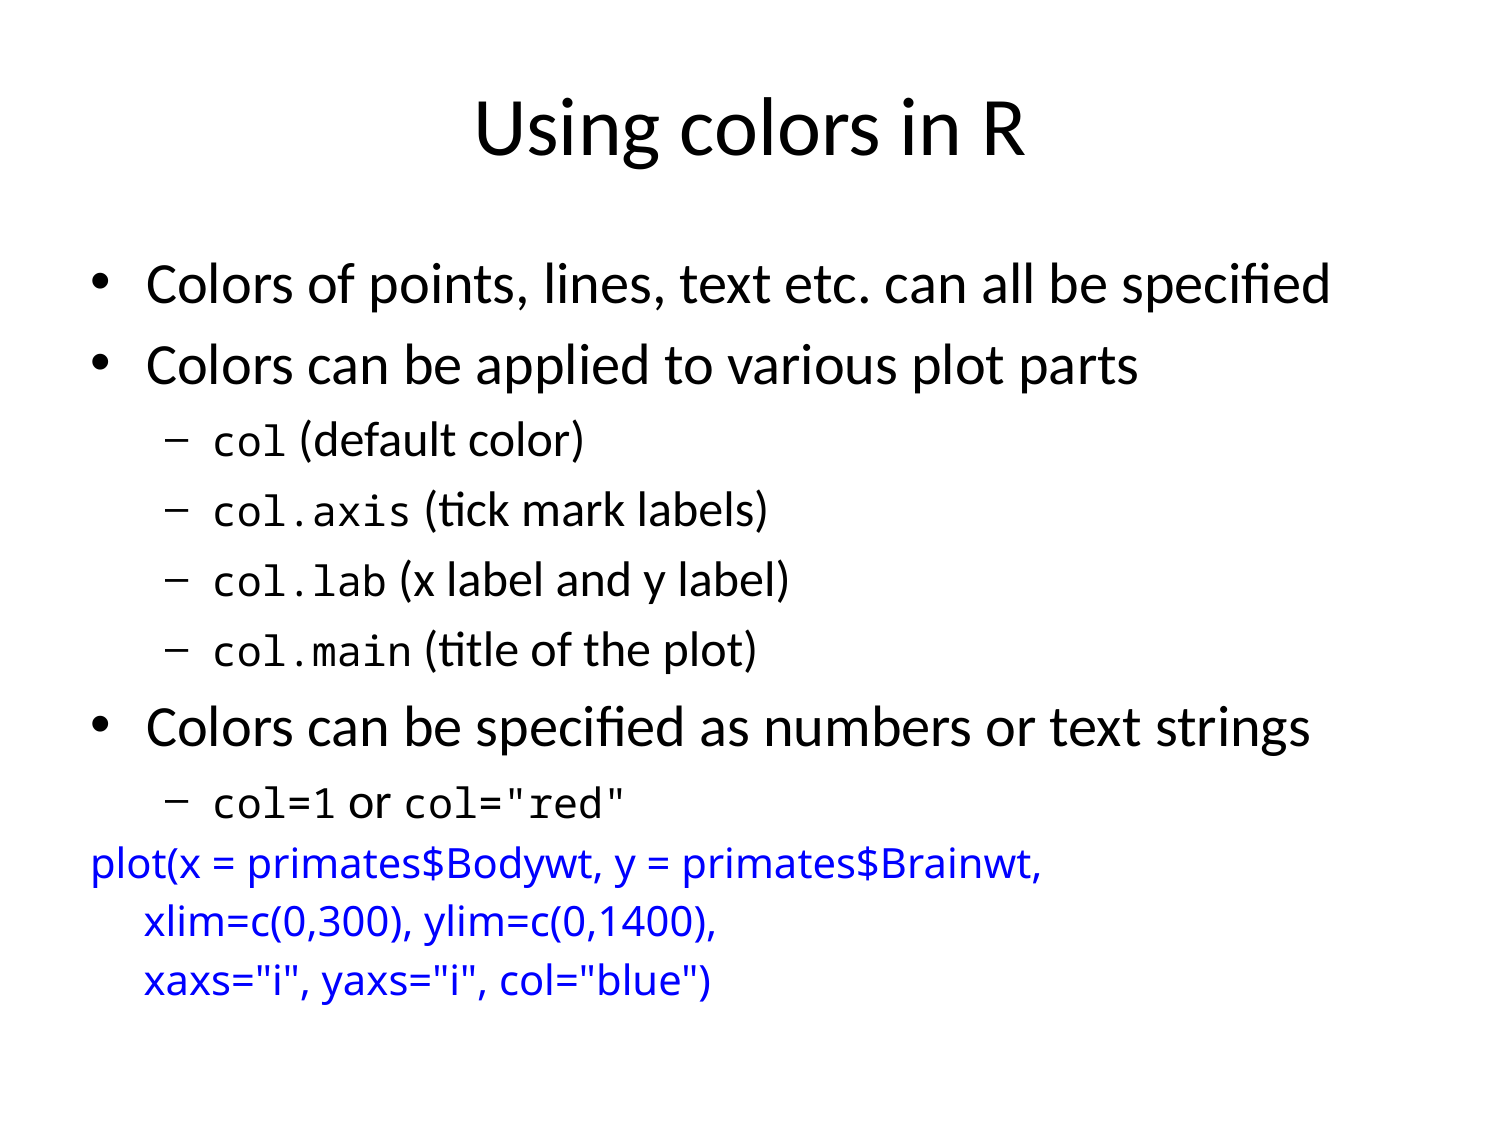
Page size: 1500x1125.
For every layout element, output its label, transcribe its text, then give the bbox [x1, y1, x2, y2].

title Using colors in R [75, 45, 1425, 200]
list Colors of points, lines, text etc. can all be specified Colors can be applied to various plot parts col (default color) col.axis (tick mark labels) col.lab (x label and y label) col.main (title of the plot) Colors can be specified as numbers or text strings col=1 or col="red" plot(x = primates$Bodywt, y = primates$Brainwt, xlim=c(0,300), ylim=c(0,1400), xaxs="i", yaxs="i", col="blue") [75, 237, 1425, 1075]
